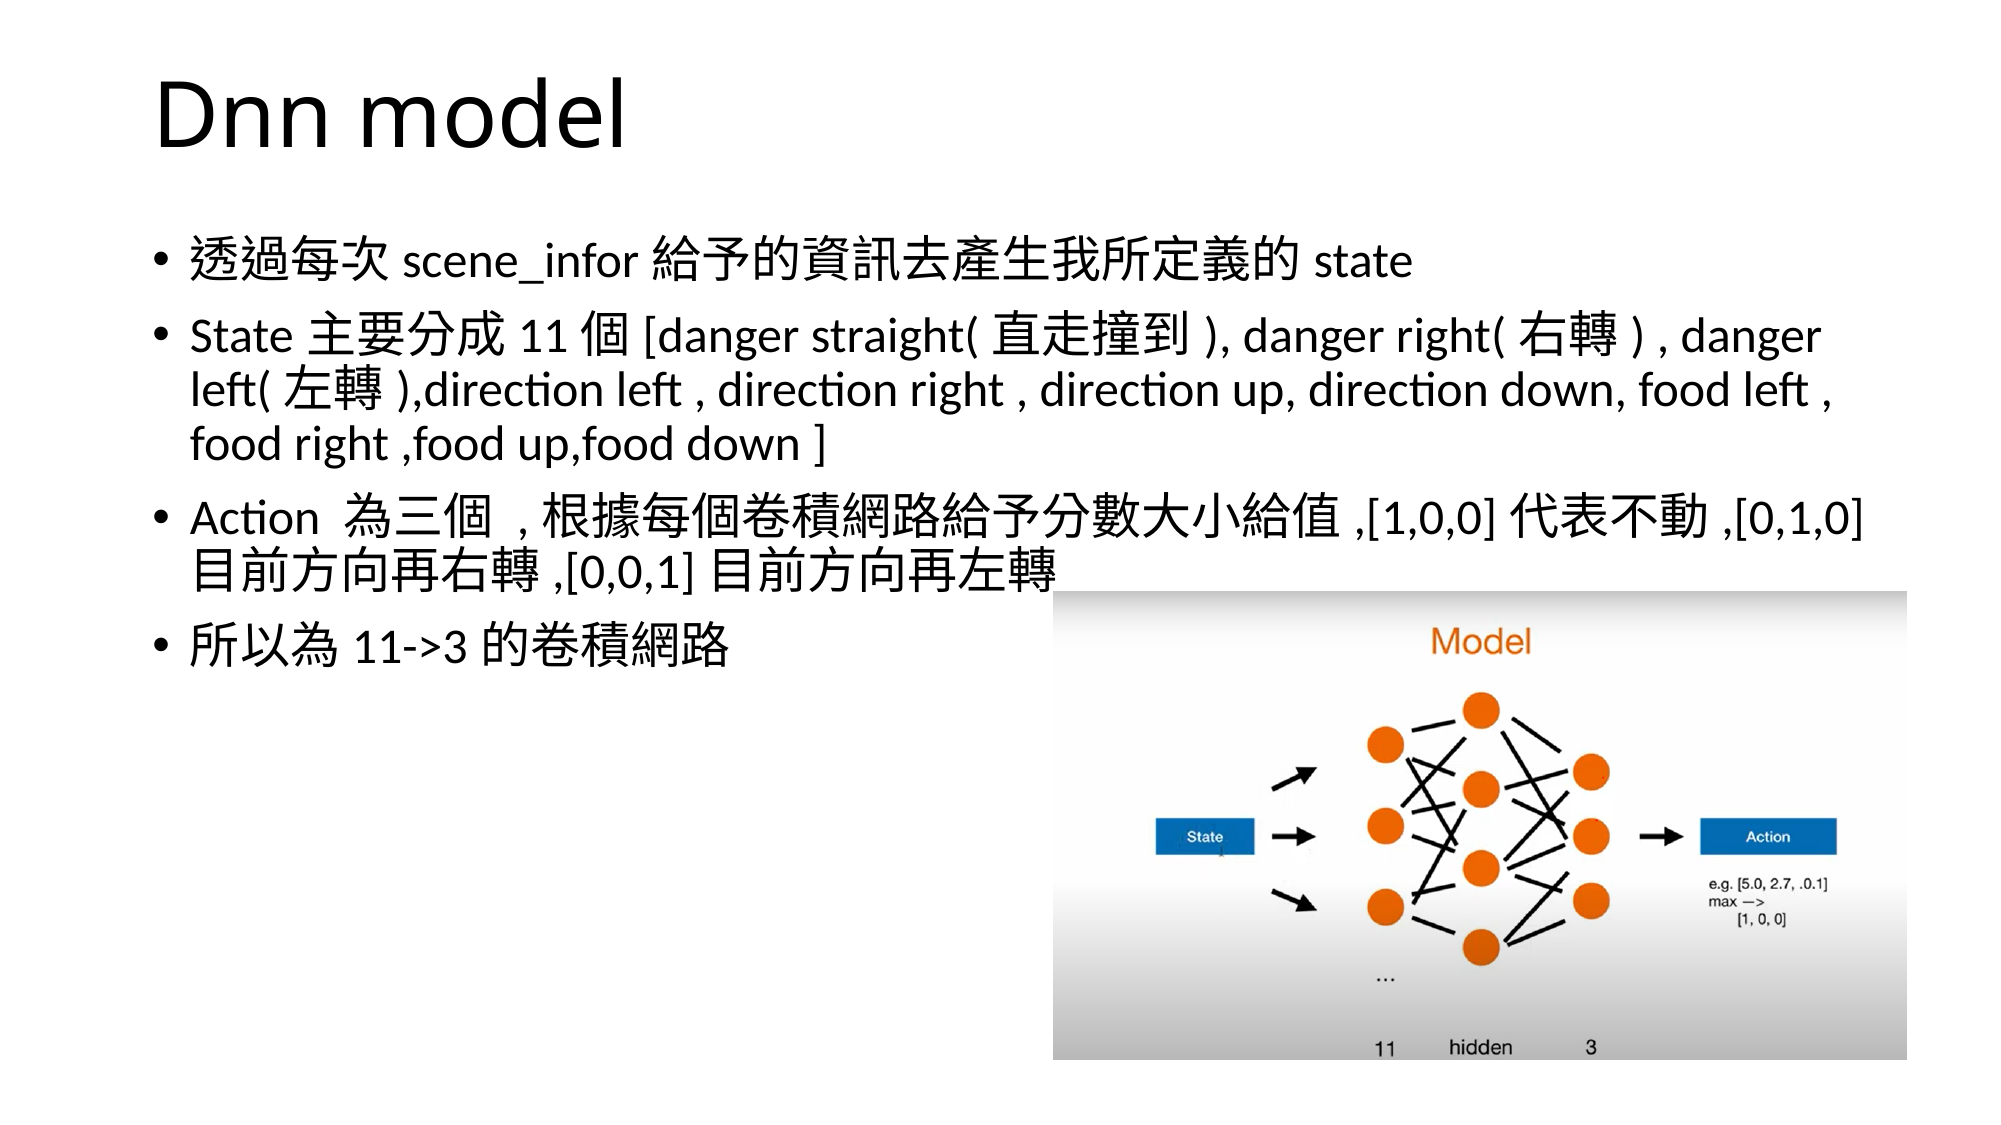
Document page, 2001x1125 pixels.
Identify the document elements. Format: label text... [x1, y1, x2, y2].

list 透過每次scene_infor給予的資訊去產生我所定義的state State主要分成11個[danger straight(直走撞到), danger right(右轉) , danger left(左轉),direction left , direction right , direction up, direction down, food left , food right ,food up,food down ] Action 為三個 ,根據每個卷積網路給予分數大小給值,[1,0,0]代表不動,[0,1,0]目前方向再右轉,[0,0,1]目前方向再左轉 所以為11->3的卷積網路 [137, 226, 1916, 856]
title Dnn model [137, 9, 1863, 226]
picture [1052, 591, 1907, 1060]
